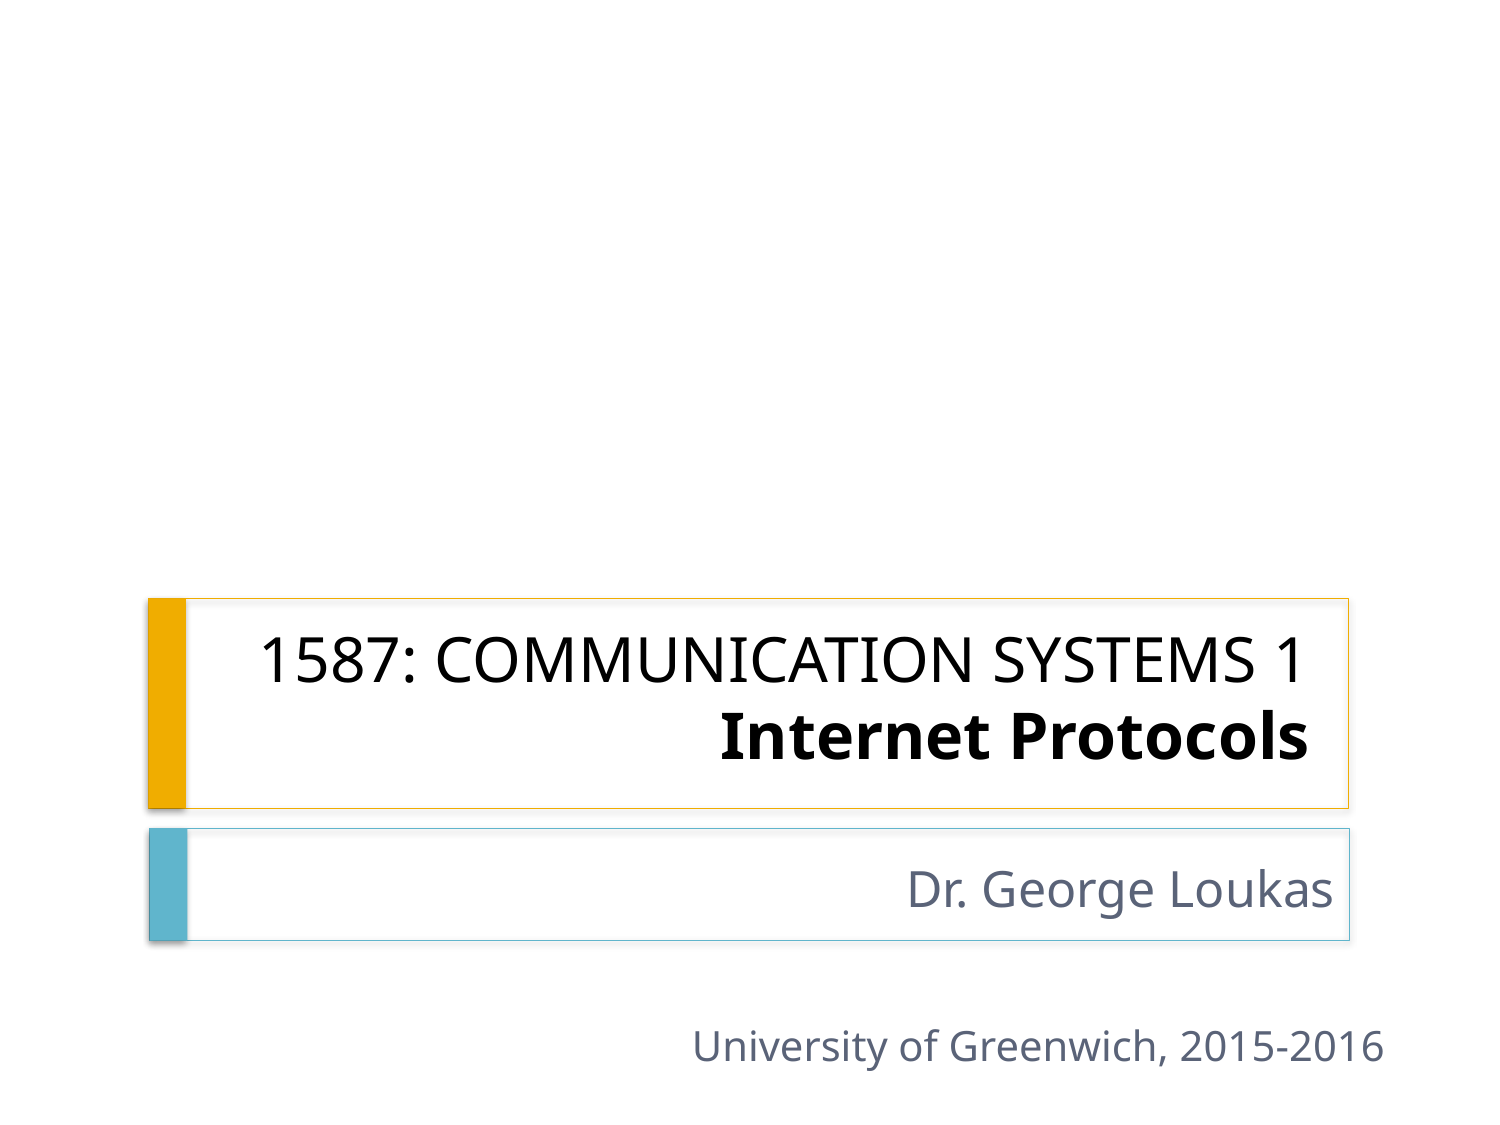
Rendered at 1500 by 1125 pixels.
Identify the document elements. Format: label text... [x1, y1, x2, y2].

text_box University of Greenwich, 2015-2016 [199, 1012, 1400, 1100]
title 1587: COMMUNICATION SYSTEMS 1 Internet Protocols [199, 612, 1326, 813]
text_box Dr. George Loukas [149, 849, 1350, 925]
